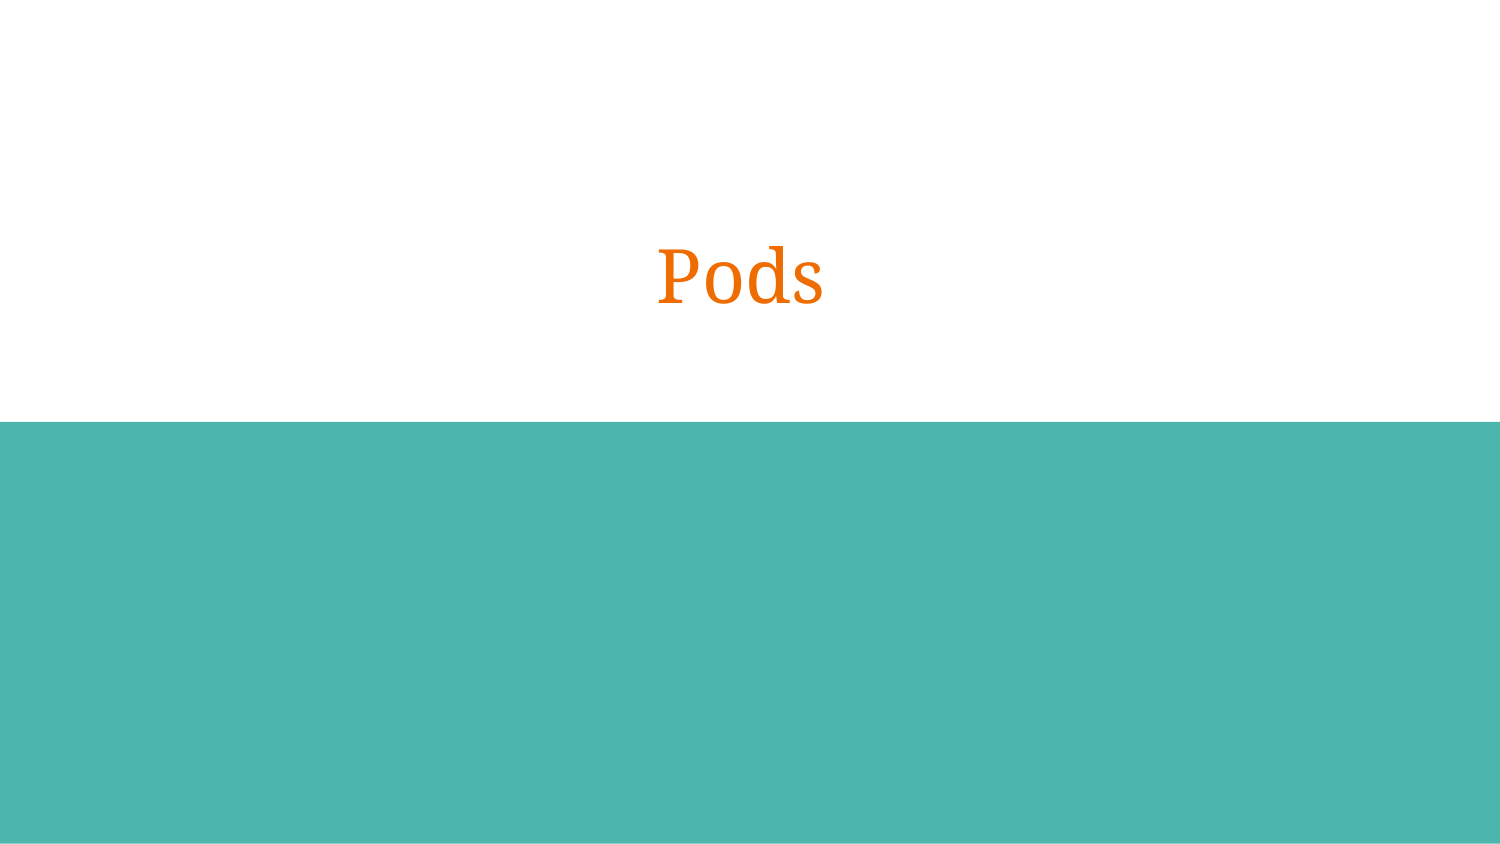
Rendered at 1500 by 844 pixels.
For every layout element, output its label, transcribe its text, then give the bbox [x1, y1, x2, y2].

title Pods [62, 70, 1413, 385]
